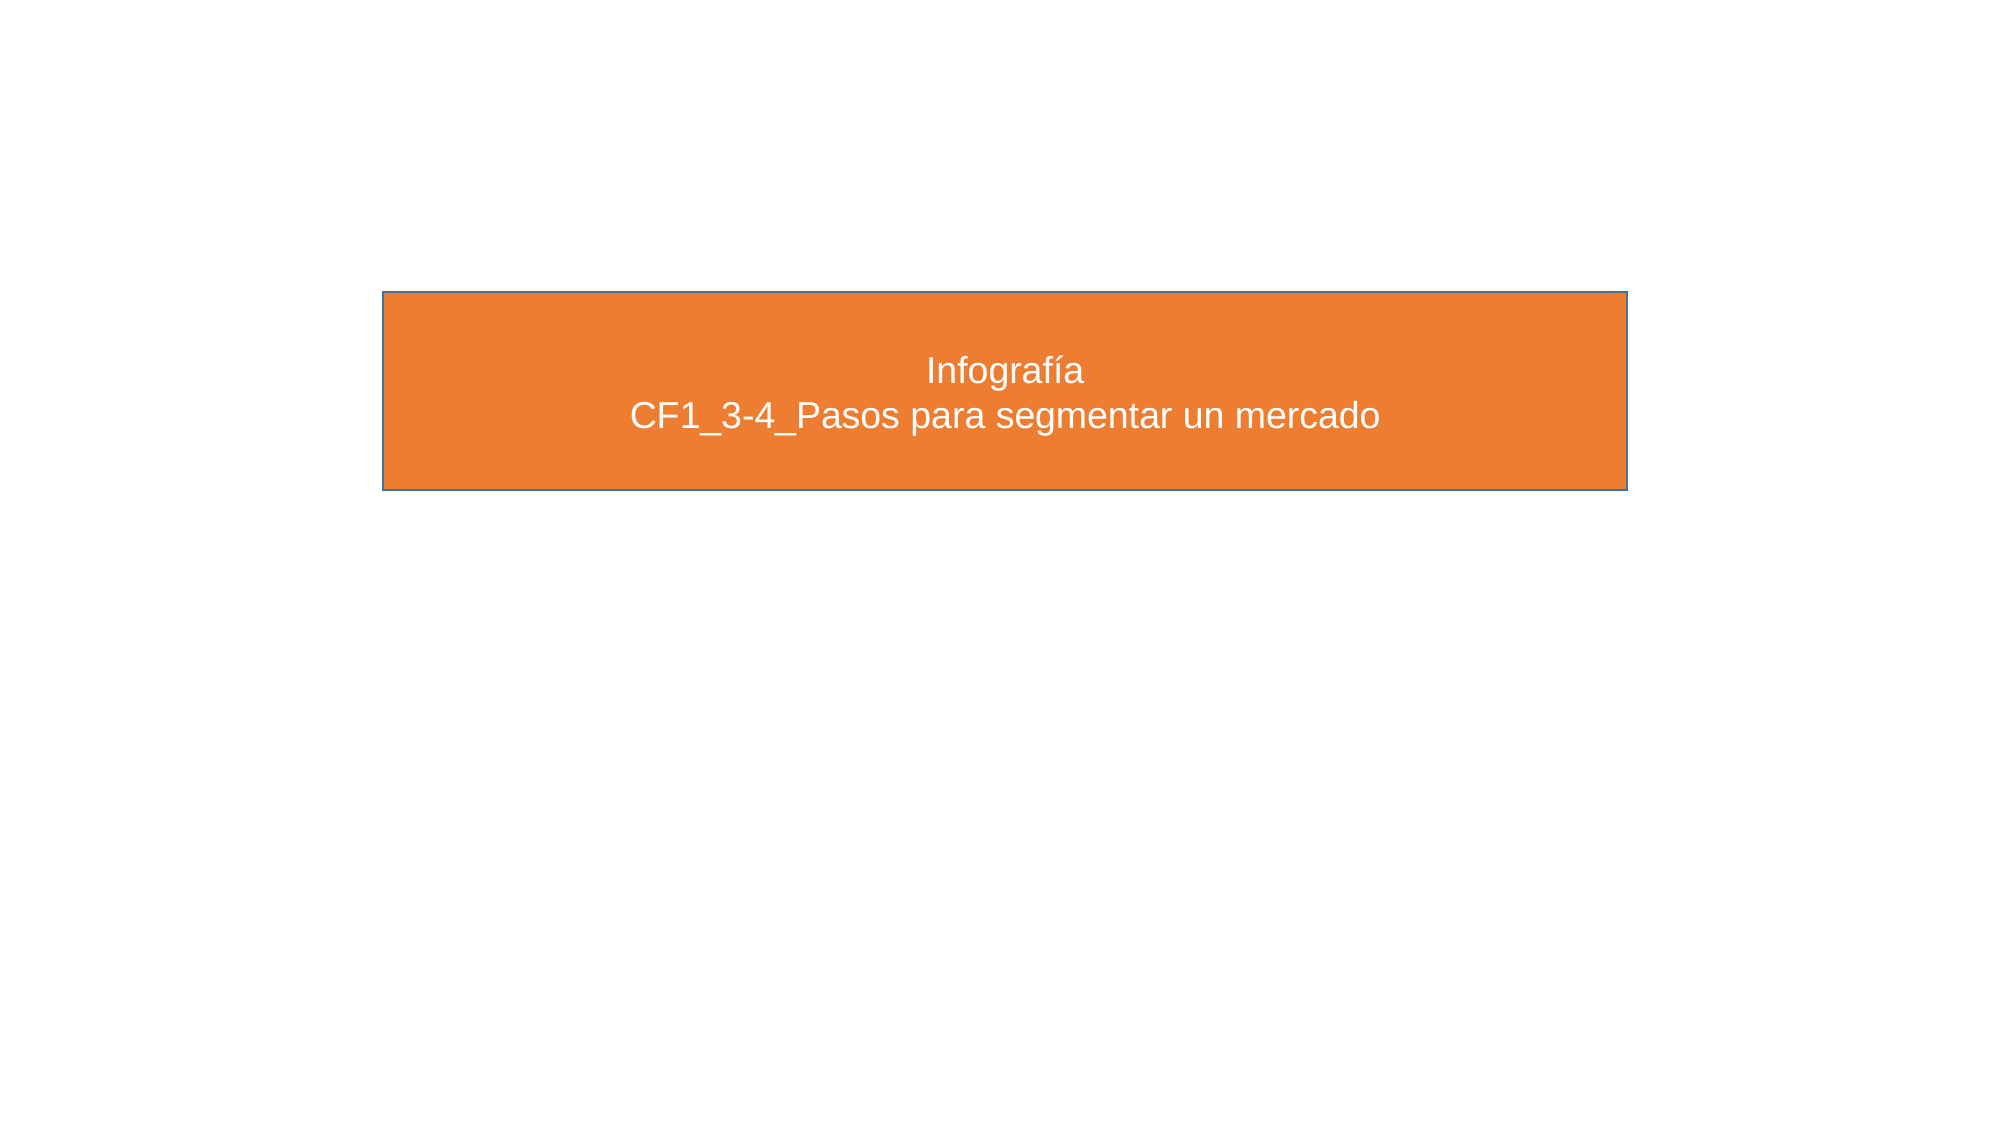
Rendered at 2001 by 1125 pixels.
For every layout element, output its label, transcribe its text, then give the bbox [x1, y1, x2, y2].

text_box Infografía CF1_3-4_Pasos para segmentar un mercado [382, 291, 1628, 491]
